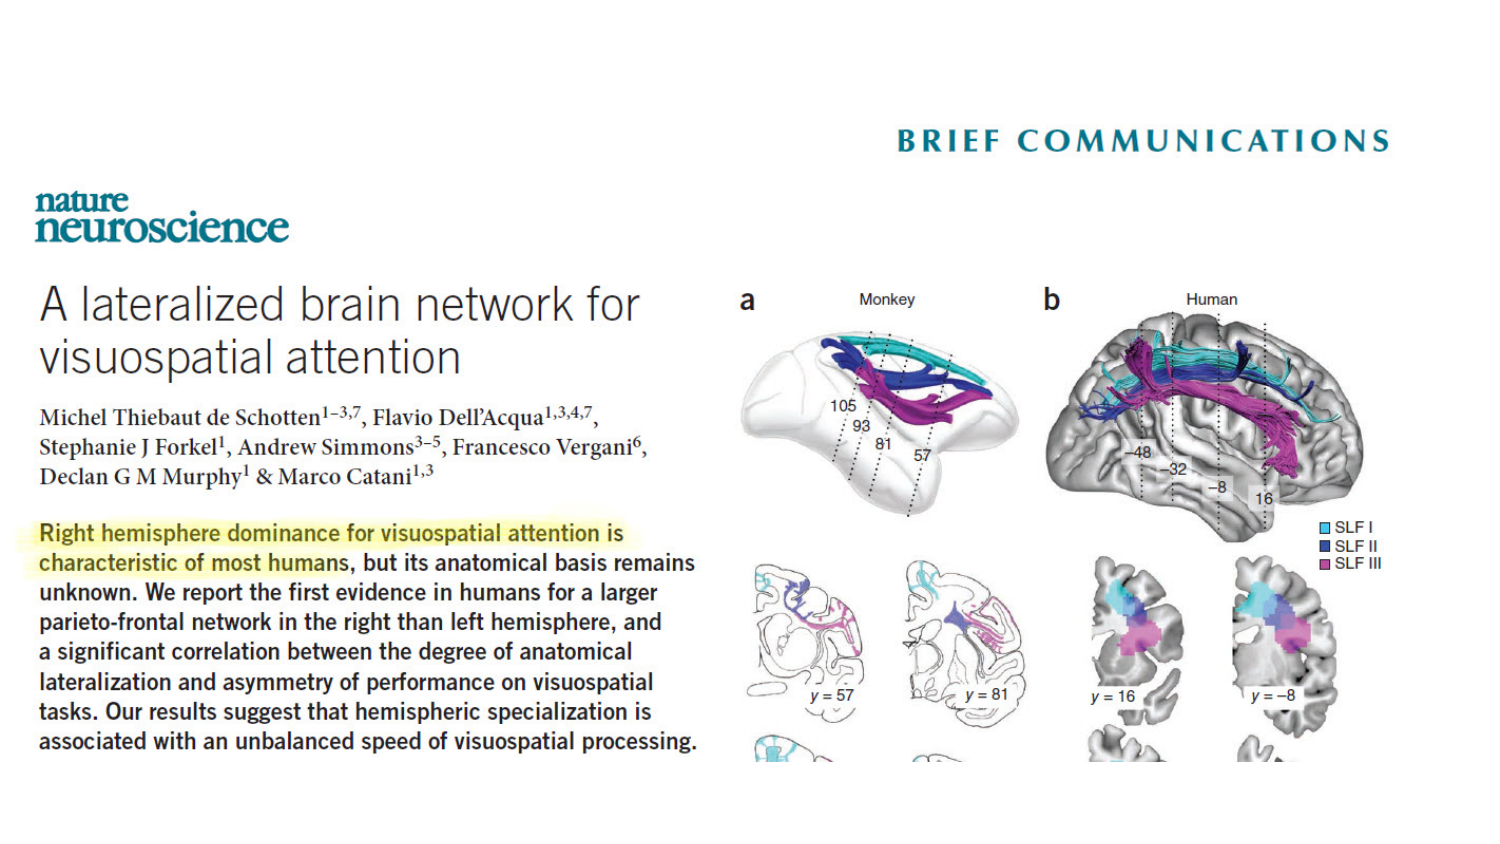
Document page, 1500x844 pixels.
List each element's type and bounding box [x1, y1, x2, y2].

picture [0, 82, 1500, 762]
